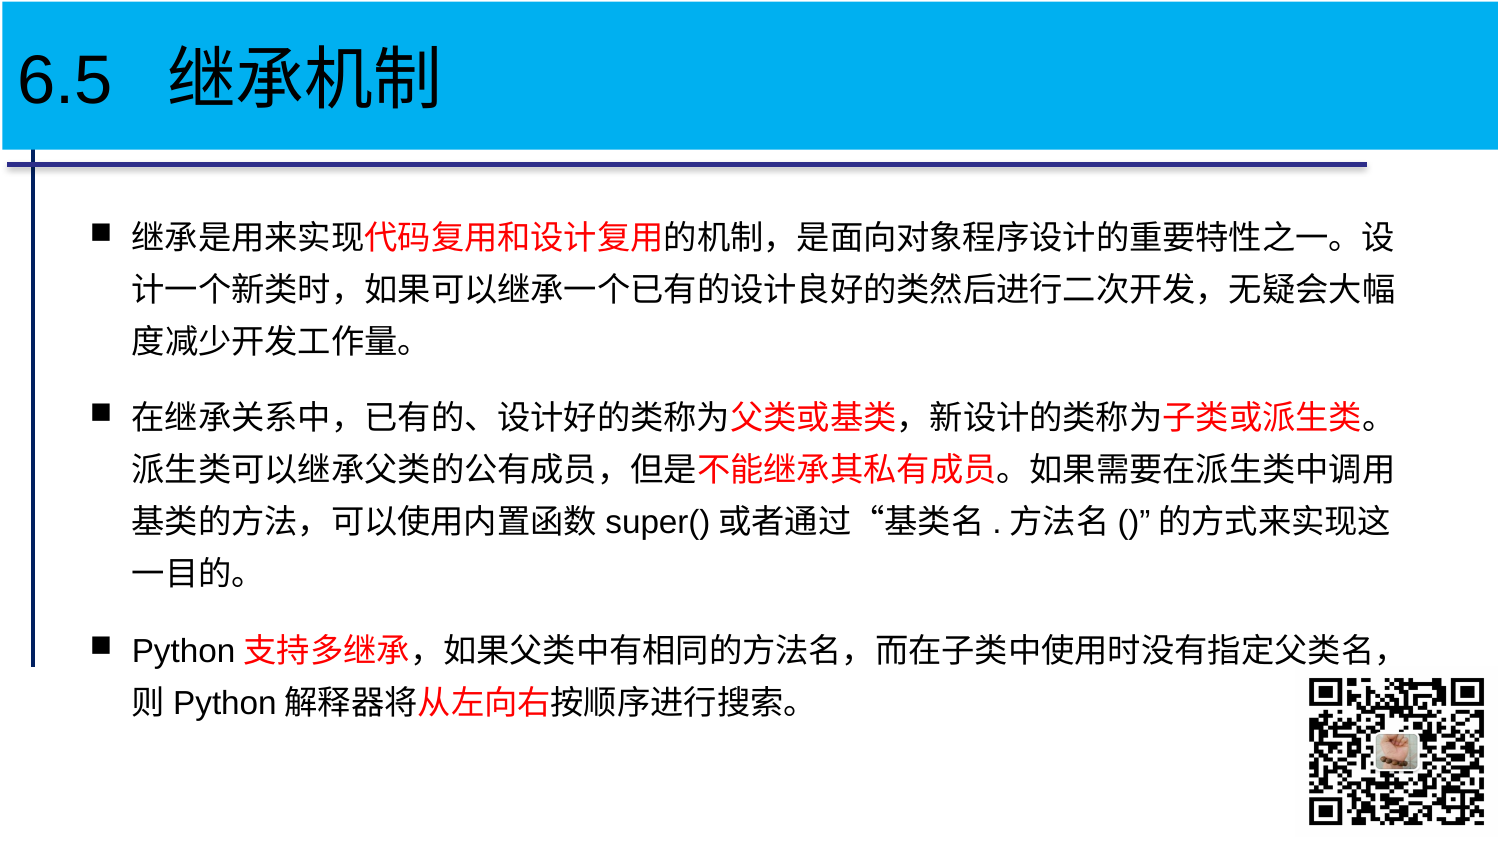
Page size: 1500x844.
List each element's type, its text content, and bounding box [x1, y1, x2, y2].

slide_number [1074, 768, 1426, 828]
list 继承是用来实现代码复用和设计复用的机制，是面向对象程序设计的重要特性之一。设计一个新类时，如果可以继承一个已有的设计良好的类然后进行二次开发，无疑会大幅度减少开发工作量。 在继承关系中，已有的、设计好的类称为父类或基类，新设计的类称为子类或派生类。派生类可以继承父类的公有成员，但是不能继承其私有成员。如果需要在派生类中调用基类的方法，可以使用内置函数super()或者通过“基类名.方法名()”的方式来实现这一目的。 Python支持多继承，如果父类中有相同的方法名，而在子类中使用时没有指定父类名，则Python解释器将从左向右按顺序进行搜索。 [74, 196, 1426, 755]
title 6.5 继承机制 [2, 1, 1499, 150]
picture [1295, 666, 1498, 837]
